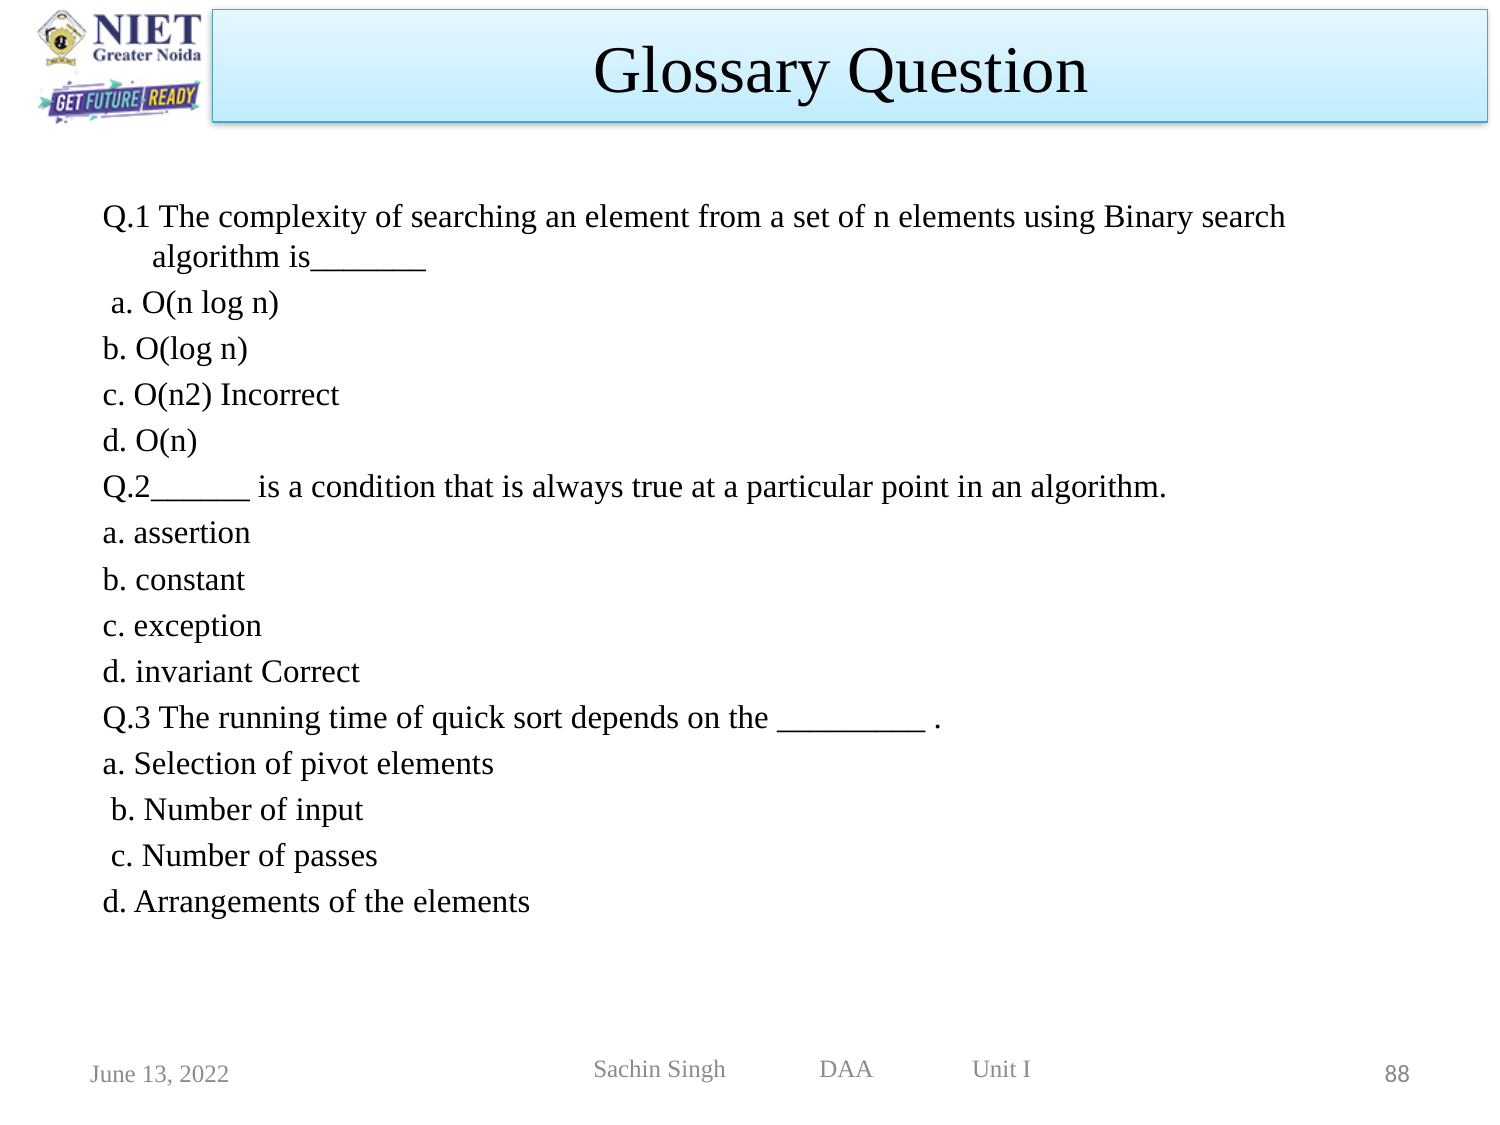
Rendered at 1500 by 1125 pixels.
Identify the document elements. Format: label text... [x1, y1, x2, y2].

list Q.1 The complexity of searching an element from a set of n elements using Binary search algorithm is_______ a. O(n log n) b. O(log n) c. O(n2) Incorrect d. O(n) Q.2______ is a condition that is always true at a particular point in an algorithm. a. assertion b. constant c. exception d. invariant Correct Q.3 The running time of quick sort depends on the _________ . a. Selection of pivot elements b. Number of input c. Number of passes d. Arrangements of the elements [87, 187, 1438, 1013]
footer Sachin Singh DAA Unit I [412, 1037, 1213, 1098]
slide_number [75, 1042, 425, 1103]
text_box Glossary Question [241, 9, 1488, 123]
picture [0, 0, 238, 135]
slide_number 88 [1074, 1042, 1425, 1103]
